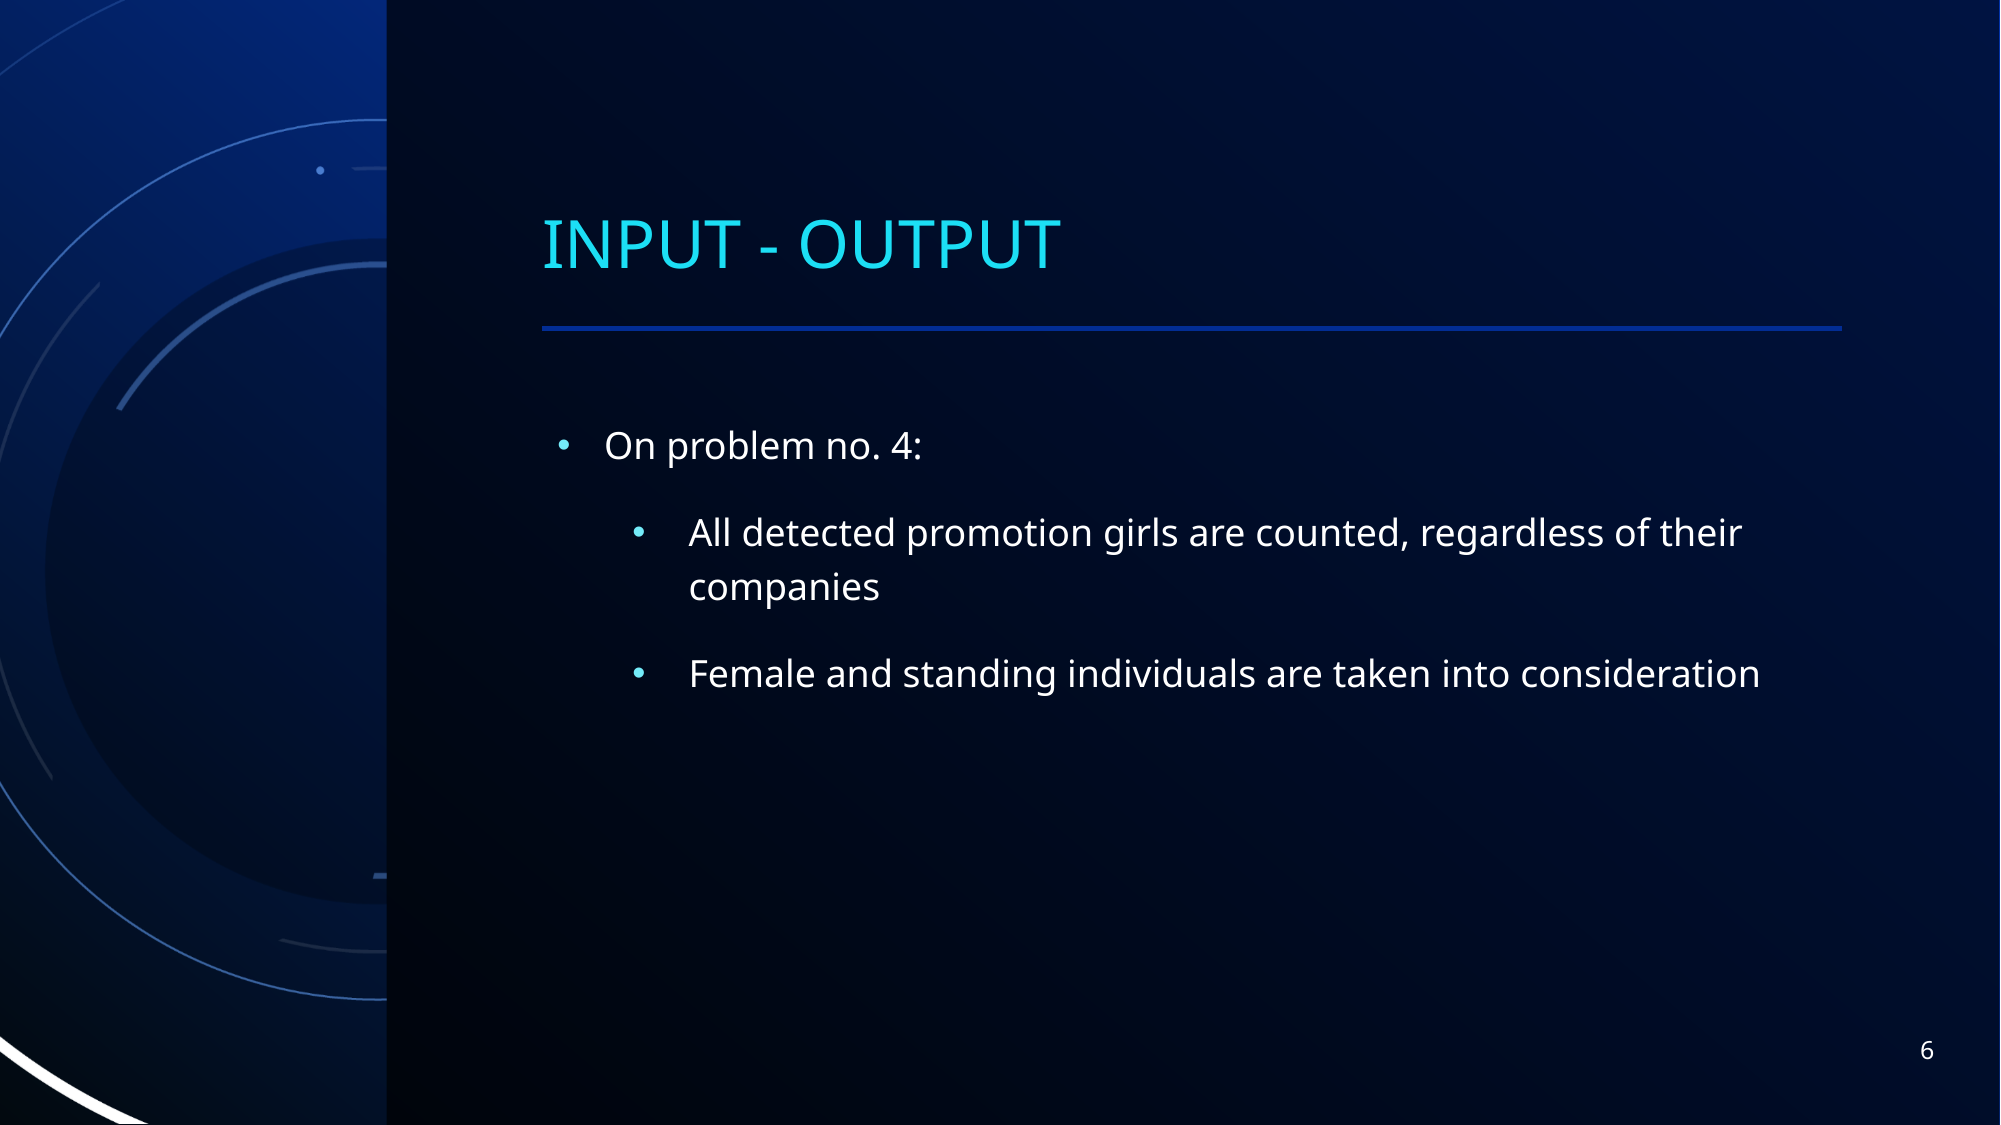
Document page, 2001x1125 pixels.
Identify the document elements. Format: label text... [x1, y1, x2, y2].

slide_number 6 [1499, 1021, 1950, 1082]
picture [0, 0, 387, 1124]
list On problem no. 4: All detected promotion girls are counted, regardless of their companies Female and standing individuals are taken into consideration [542, 405, 1899, 1009]
title Input - output [542, 18, 1760, 291]
